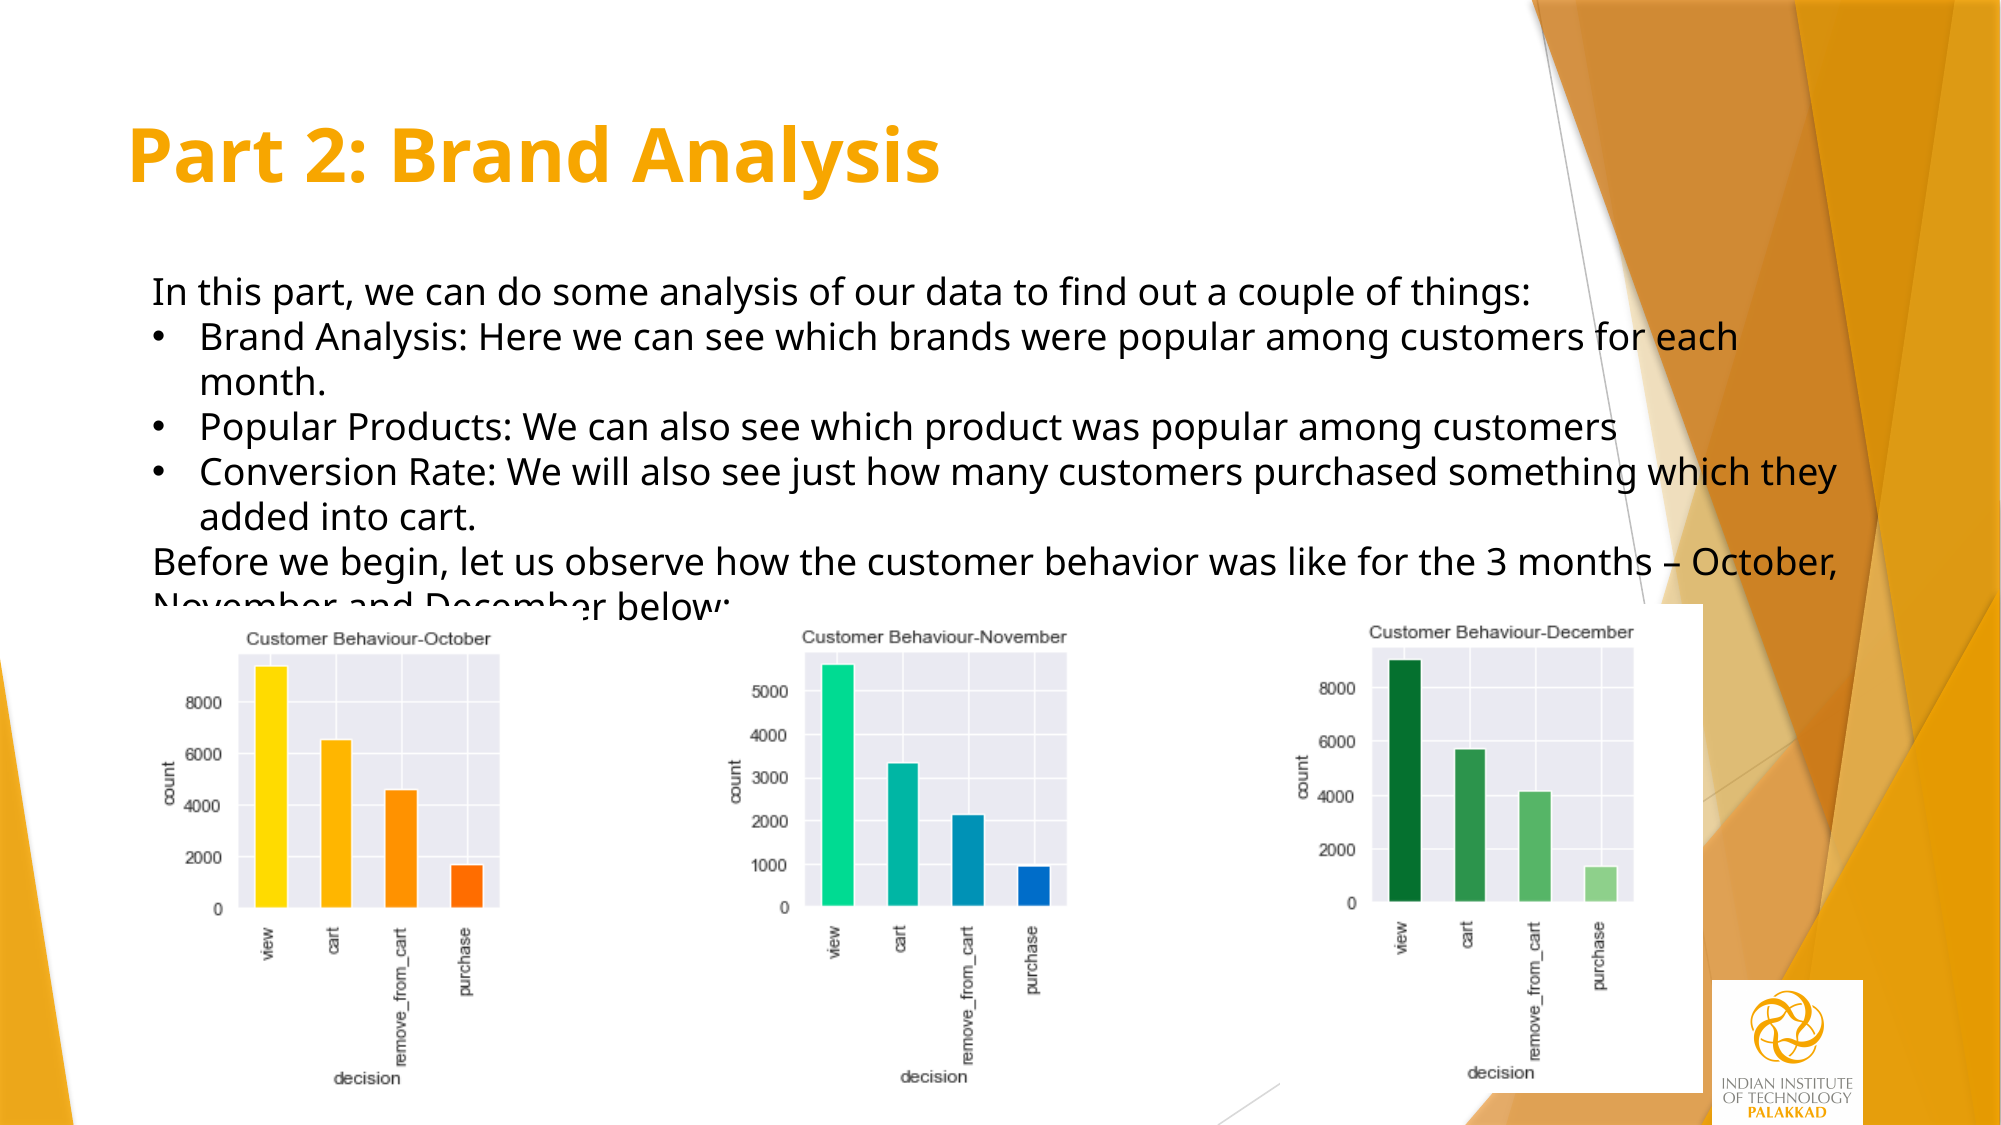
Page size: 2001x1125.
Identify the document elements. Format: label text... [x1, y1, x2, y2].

title Part 2: Brand Analysis [111, 99, 1522, 317]
picture [1712, 980, 1863, 1125]
picture [1279, 604, 1703, 1093]
picture [708, 611, 1155, 1098]
text_box In this part, we can do some analysis of our data to find out a couple of things: Brand Analysis: Here we can see which brands were popular among customers for each month. Popular Products: We can also see which product was popular among customers Conversion Rate: We will also see just how many customers purchased something which they added into cart. Before we begin, let us observe how the customer behavior was like for the 3 months – October, November and December below: [137, 260, 1863, 681]
picture [136, 605, 584, 1098]
